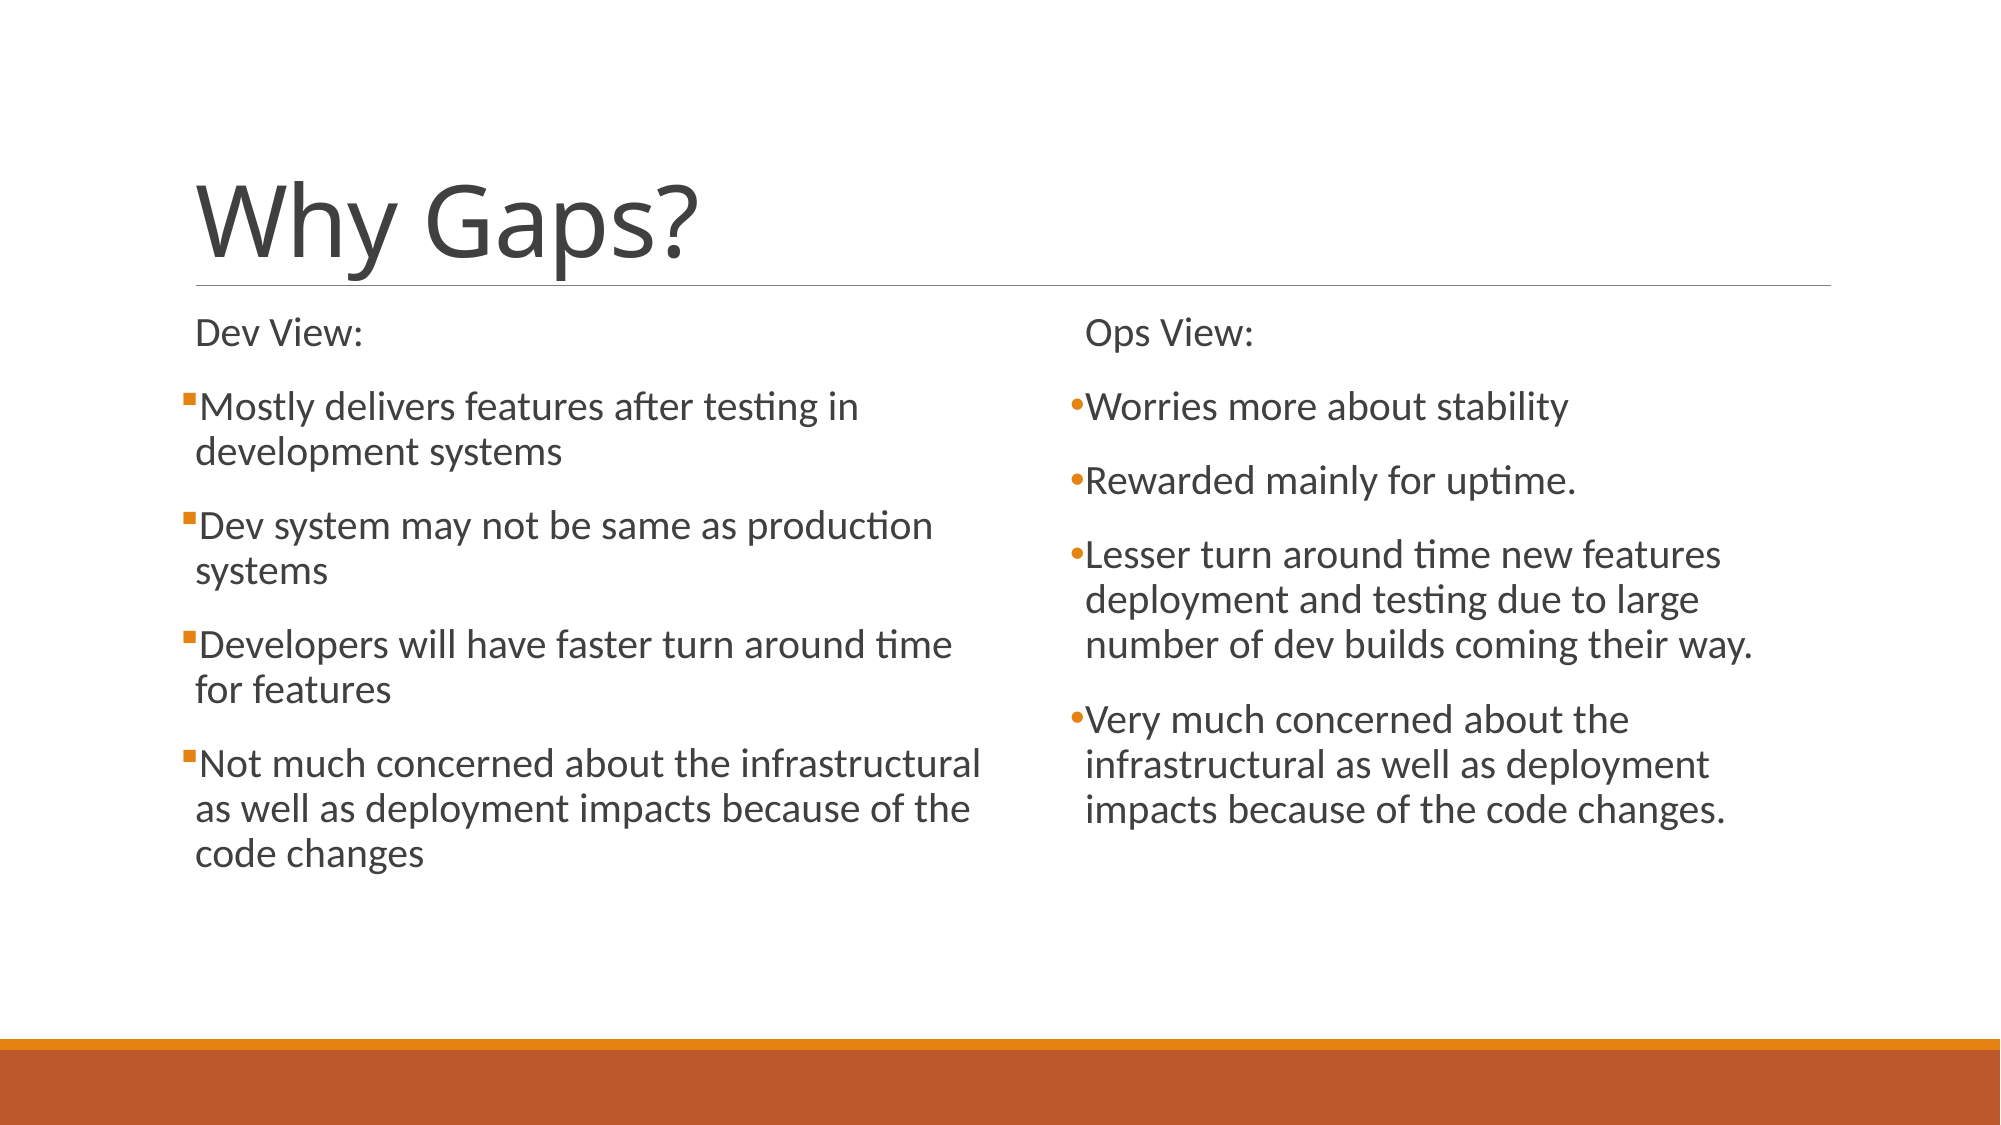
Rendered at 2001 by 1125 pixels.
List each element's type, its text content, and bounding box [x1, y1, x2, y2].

title Why Gaps? [180, 47, 1830, 285]
list Dev View: Mostly delivers features after testing in development systems Dev system may not be same as production systems Developers will have faster turn around time for features Not much concerned about the infrastructural as well as deployment impacts because of the code changes [180, 302, 987, 963]
text_box Ops View: Worries more about stability Rewarded mainly for uptime. Lesser turn around time new features deployment and testing due to large number of dev builds coming their way. Very much concerned about the infrastructural as well as deployment impacts because of the code changes. [1070, 302, 1830, 963]
